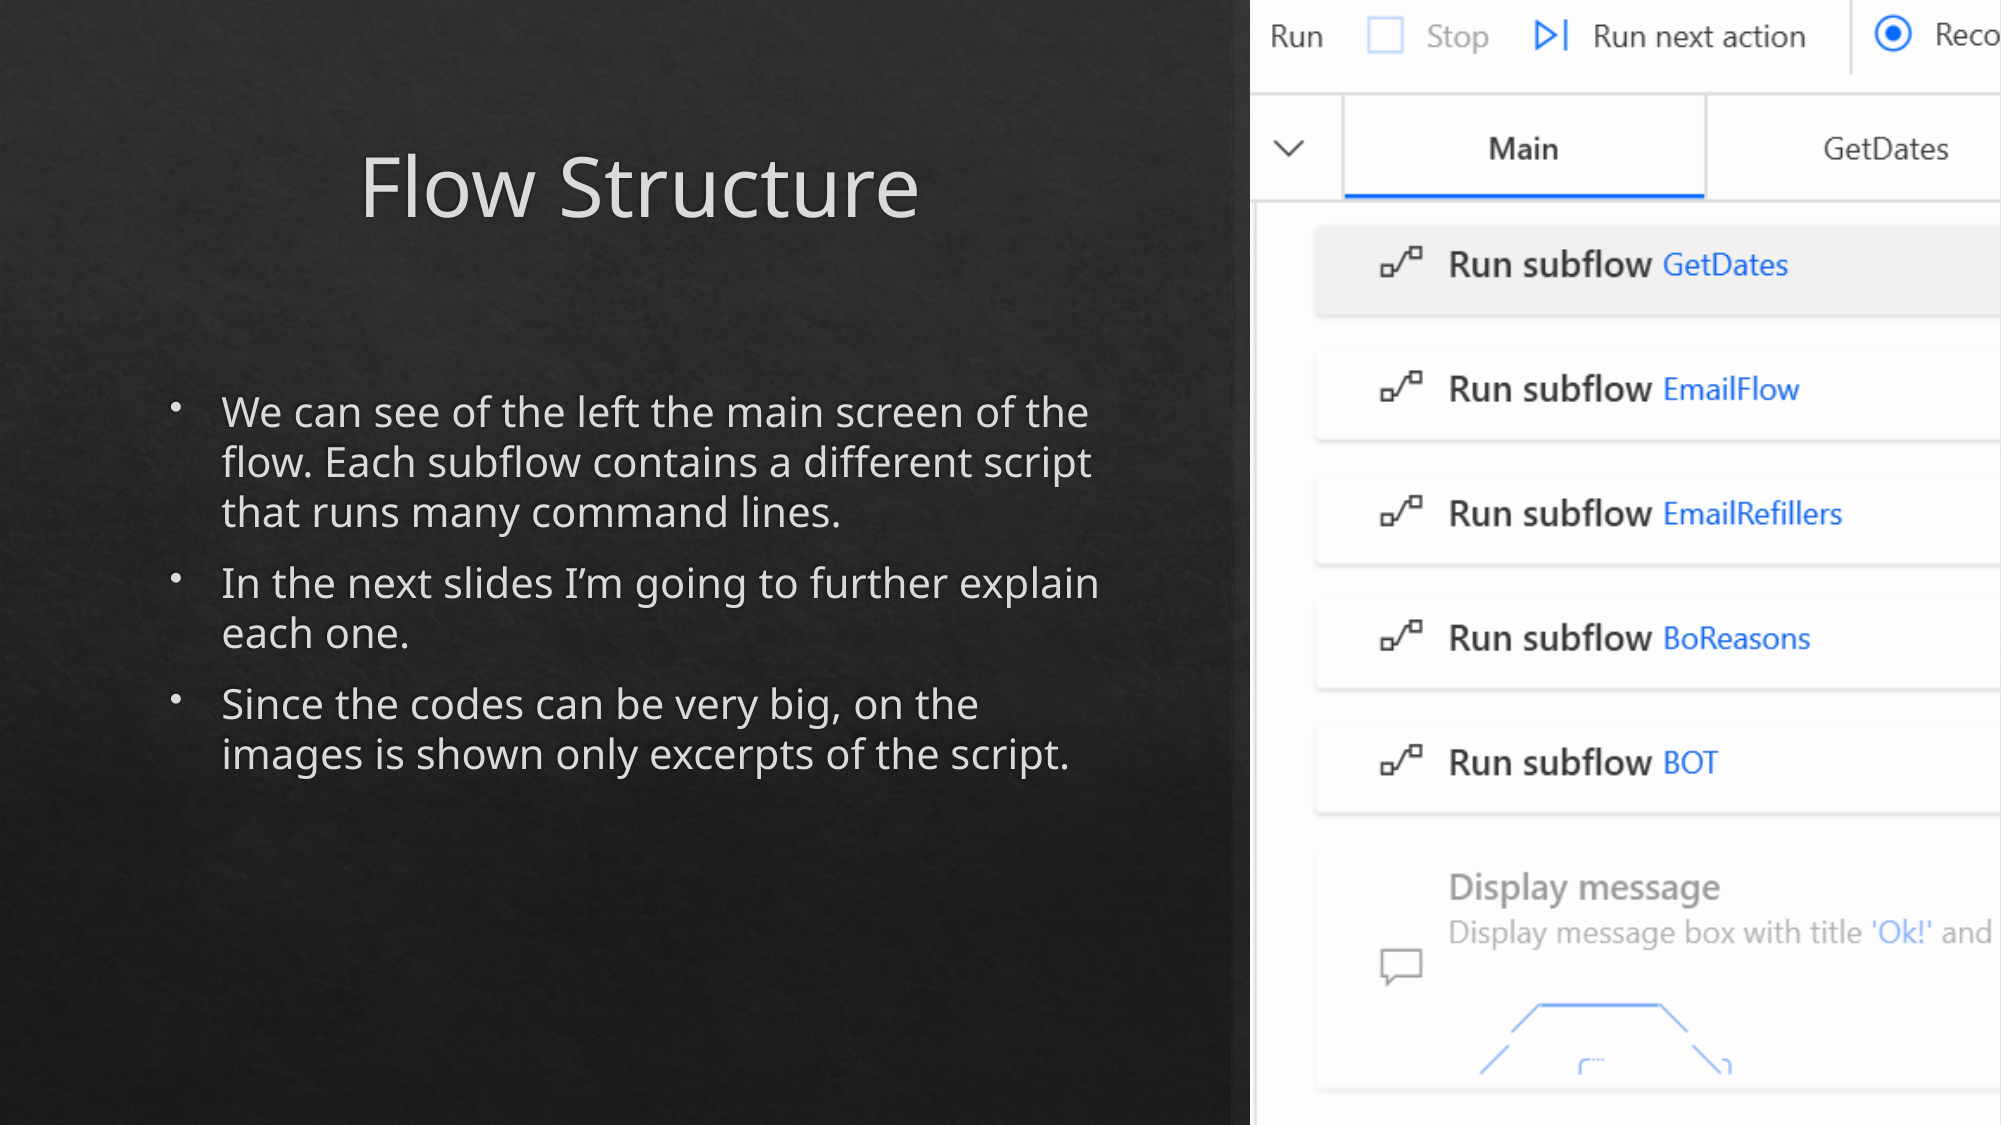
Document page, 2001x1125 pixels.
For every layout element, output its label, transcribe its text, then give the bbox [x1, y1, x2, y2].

list We can see of the left the main screen of the flow. Each subflow contains a different script that runs many command lines. In the next slides I’m going to further explain each one. Since the codes can be very big, on the images is shown only excerpts of the script. [149, 299, 1131, 935]
title Flow Structure [149, 99, 1131, 269]
picture [1230, 0, 2000, 1125]
